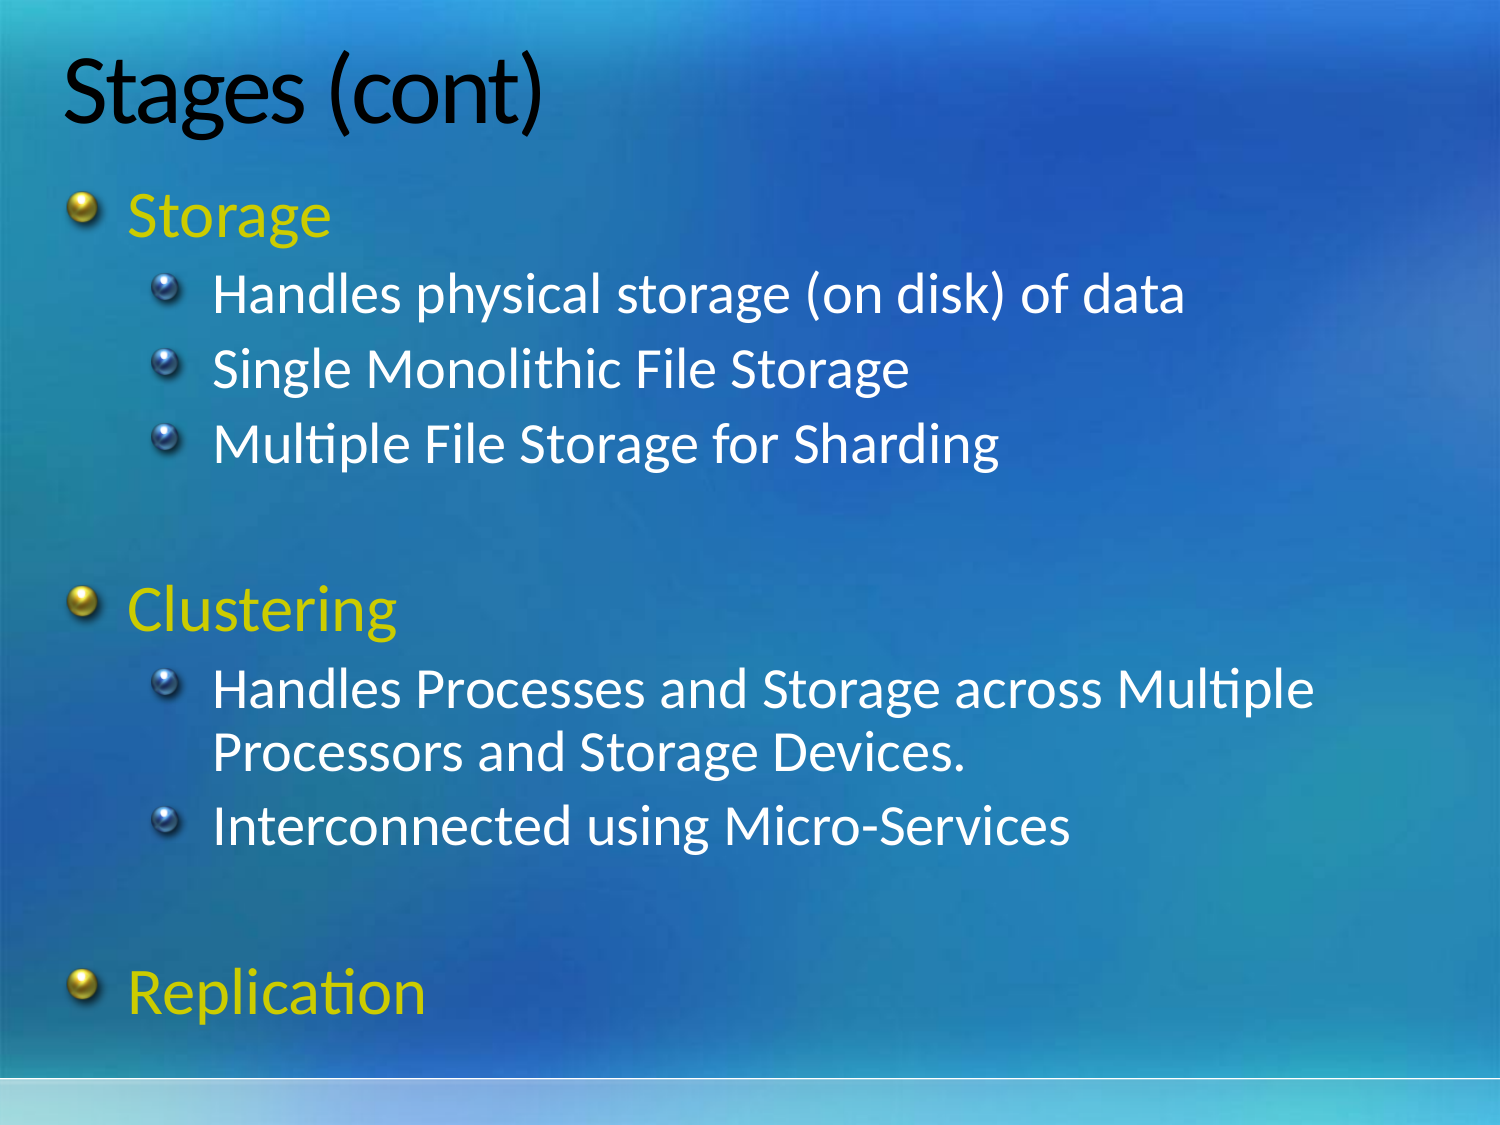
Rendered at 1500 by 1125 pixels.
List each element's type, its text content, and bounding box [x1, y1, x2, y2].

title Stages (cont) [62, 37, 1438, 147]
picture [0, 0, 1500, 1125]
list Storage Handles physical storage (on disk) of data Single Monolithic File Storage Multiple File Storage for Sharding Clustering Handles Processes and Storage across Multiple Processors and Storage Devices. Interconnected using Micro-Services Replication [62, 179, 1438, 1063]
